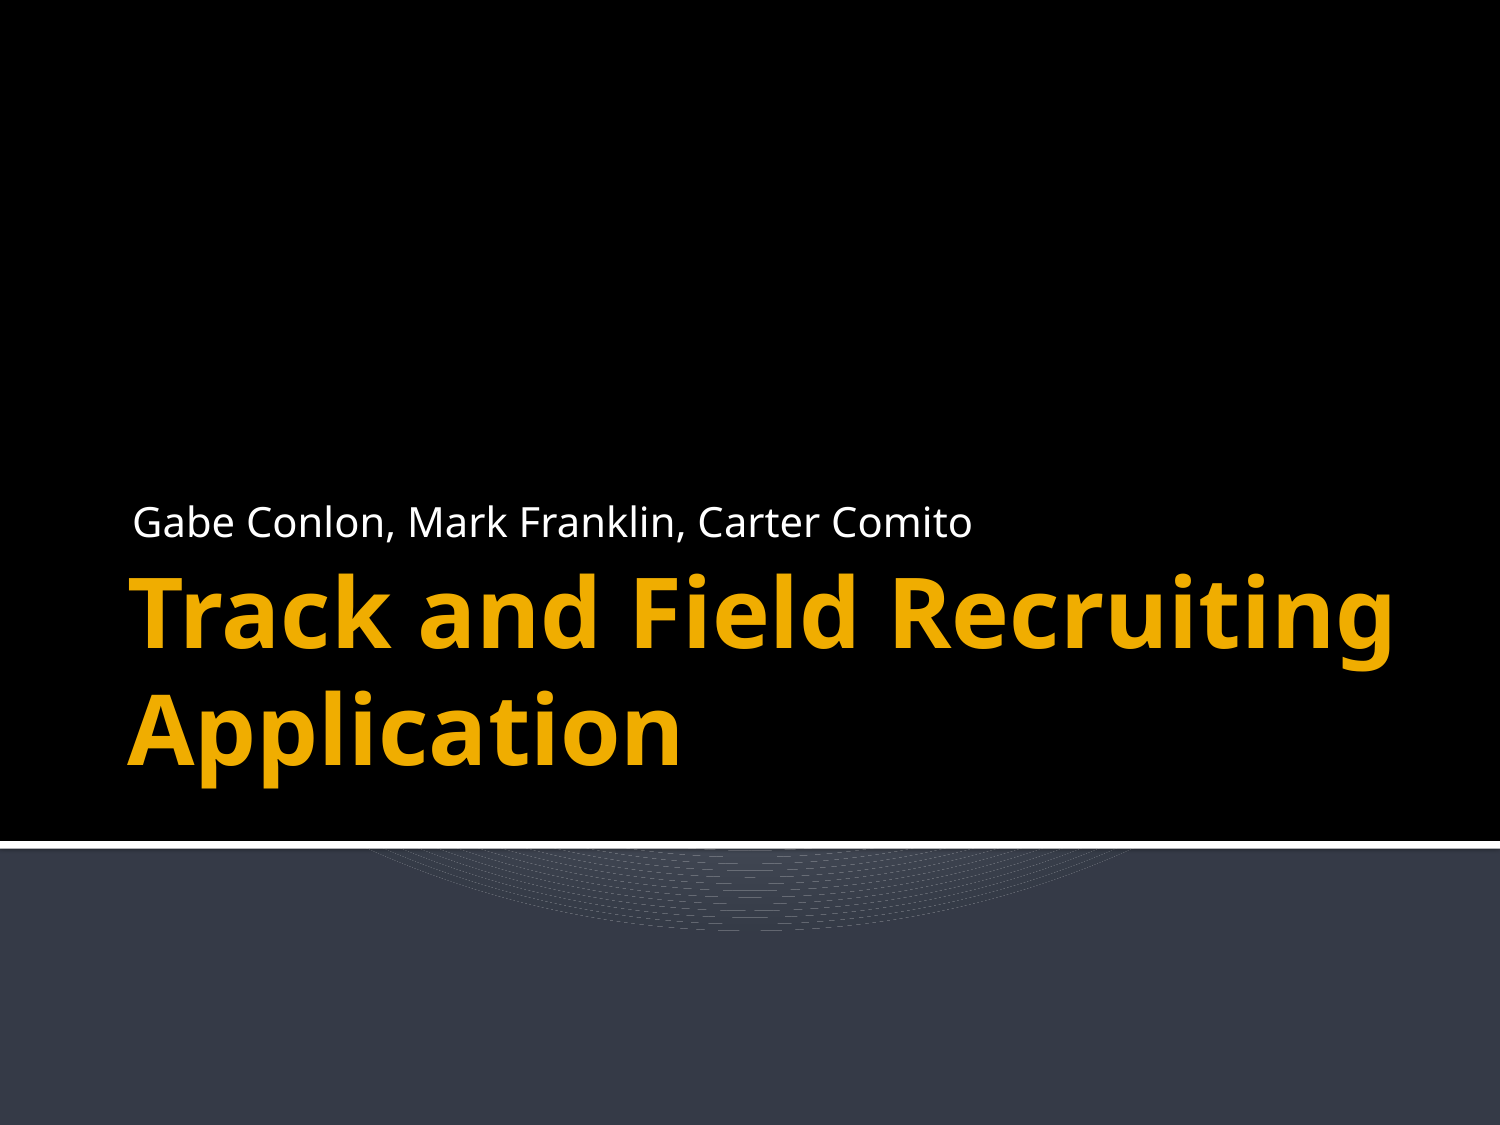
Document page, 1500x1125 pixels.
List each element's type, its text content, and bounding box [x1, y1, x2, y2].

subtitle Gabe Conlon, Mark Franklin, Carter Comito [112, 299, 1438, 546]
title Track and Field Recruiting Application [112, 550, 1438, 825]
